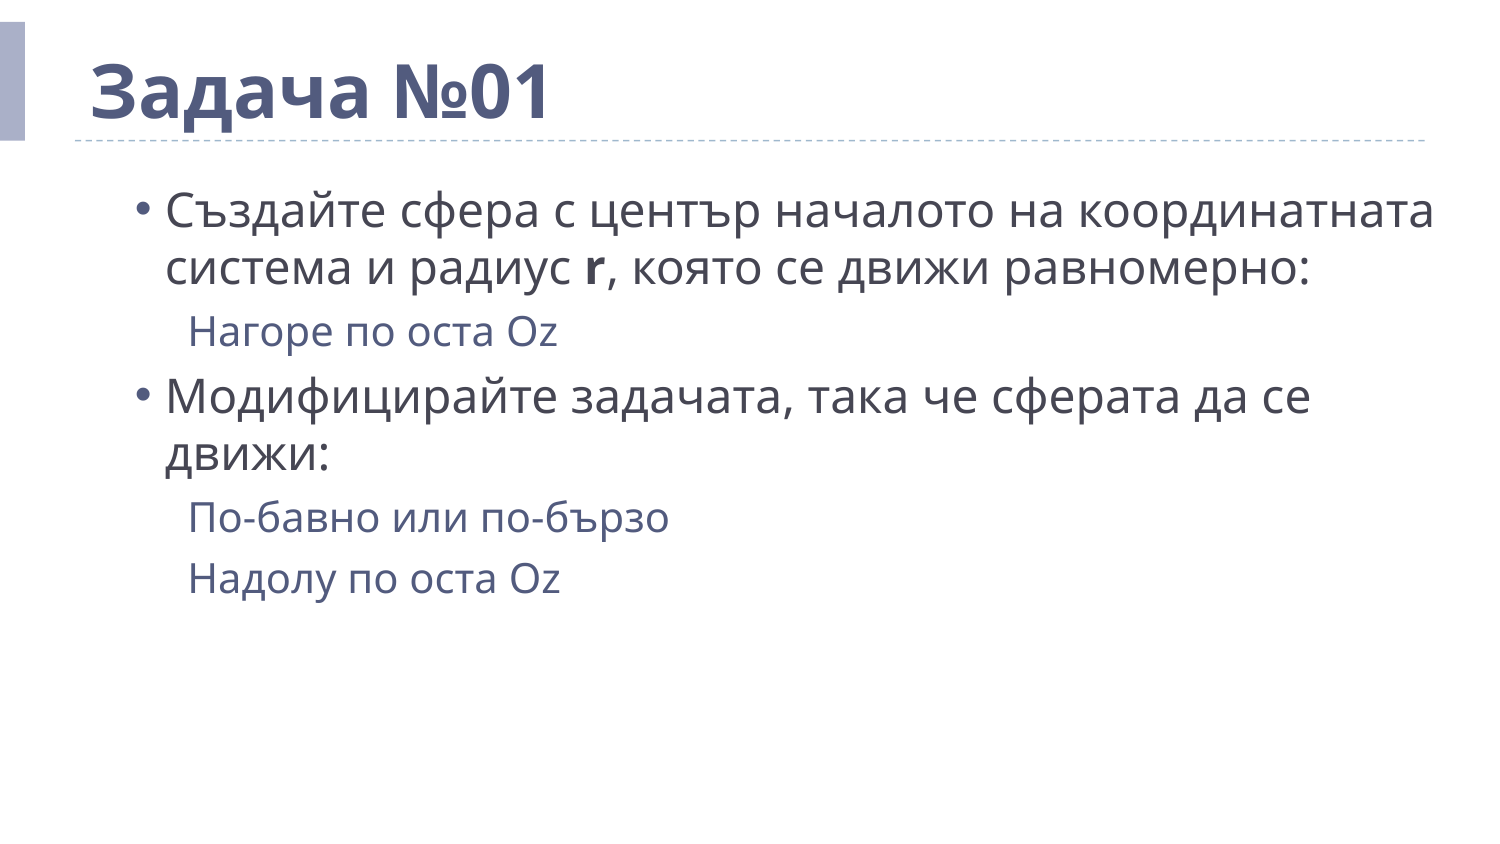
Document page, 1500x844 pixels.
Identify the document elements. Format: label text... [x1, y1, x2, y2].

list Създайте сфера с център началото на координатната система и радиус r, която се движи равномерно: Нагоре по оста Oz Модифицирайте задачата, така че сферата да се движи: По-бавно или по-бързо Надолу по оста Oz [75, 171, 1475, 835]
title Задача №01 [75, 18, 1475, 141]
